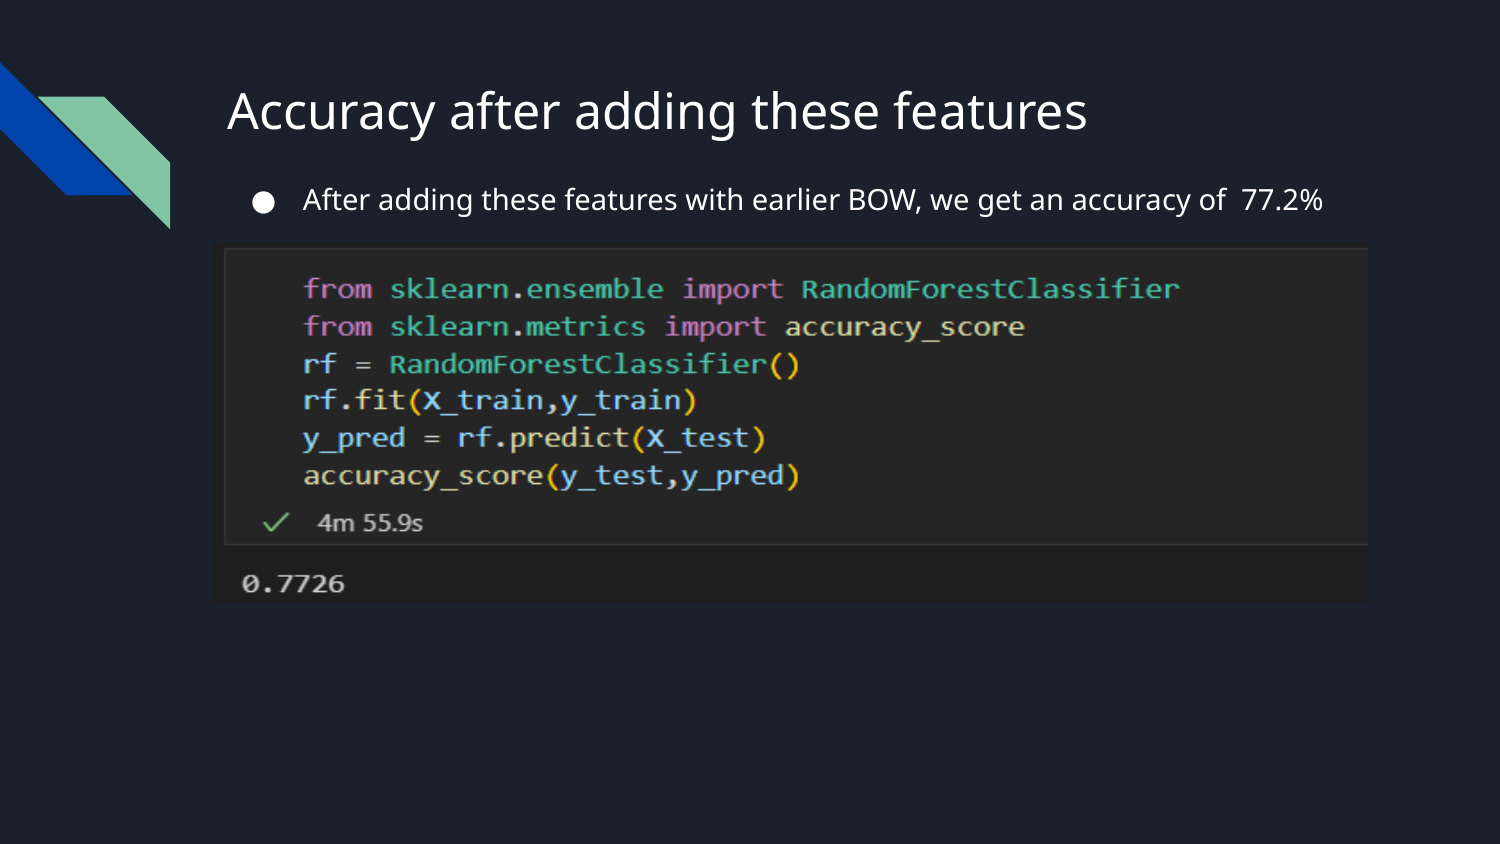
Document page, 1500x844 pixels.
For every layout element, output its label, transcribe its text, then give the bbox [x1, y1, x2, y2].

picture [212, 241, 1368, 602]
title Accuracy after adding these features [212, 64, 1368, 160]
list After adding these features with earlier BOW, we get an accuracy of 77.2% [212, 160, 1368, 241]
